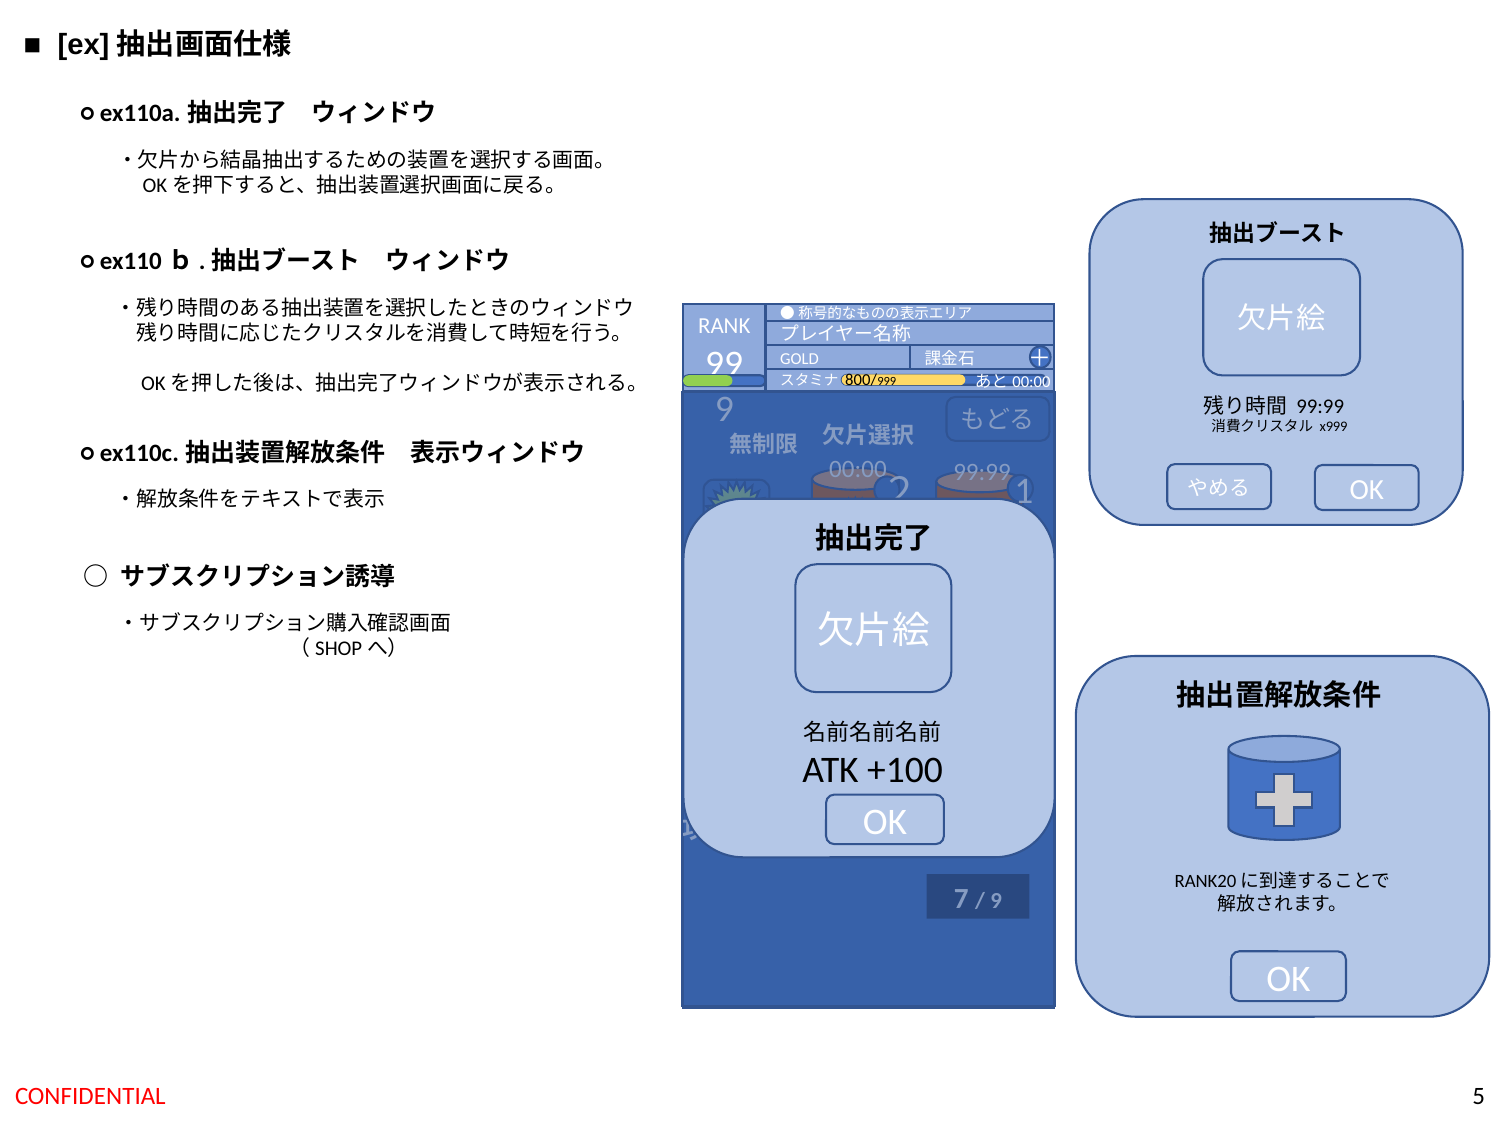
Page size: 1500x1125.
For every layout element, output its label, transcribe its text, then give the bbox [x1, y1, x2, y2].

text_box [1227, 734, 1341, 841]
text_box ・欠片から結晶抽出するための装置を選択する画面。 OKを押下すると、抽出装置選択画面に戻る。 [102, 138, 631, 229]
text_box ○ サブスクリプション誘導 [68, 552, 301, 598]
text_box ○ ex110ｂ.抽出ブースト ウィンドウ [65, 237, 299, 283]
text_box [1074, 654, 1491, 1018]
text_box OK [1229, 950, 1348, 1003]
text_box ・サブスクリプション購入確認画面 （SHOPへ） [103, 602, 466, 693]
text_box ■ [ex]抽出画面仕様 [8, 17, 308, 68]
text_box CONFIDENTIAL [0, 1065, 507, 1125]
text_box RANK20に到達することで 解放されます。 [1121, 861, 1444, 922]
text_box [682, 303, 1055, 1009]
text_box ・残り時間のある抽出装置を選択したときのウィンドウ 残り時間に応じたクリスタルを消費して時短を行う。 OKを押した後は、抽出完了ウィンドウが表示される。 [100, 287, 684, 402]
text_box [1089, 199, 1463, 525]
text_box ○ ex110a.抽出完了 ウィンドウ [65, 88, 299, 135]
text_box ○ ex110c.抽出装置解放条件 表示ウィンドウ [65, 428, 299, 475]
text_box ・解放条件をテキストで表示 [100, 478, 400, 519]
slide_number 4 [1162, 1065, 1500, 1125]
text_box [1255, 773, 1313, 827]
text_box 抽出置解放条件 [1161, 668, 1415, 719]
